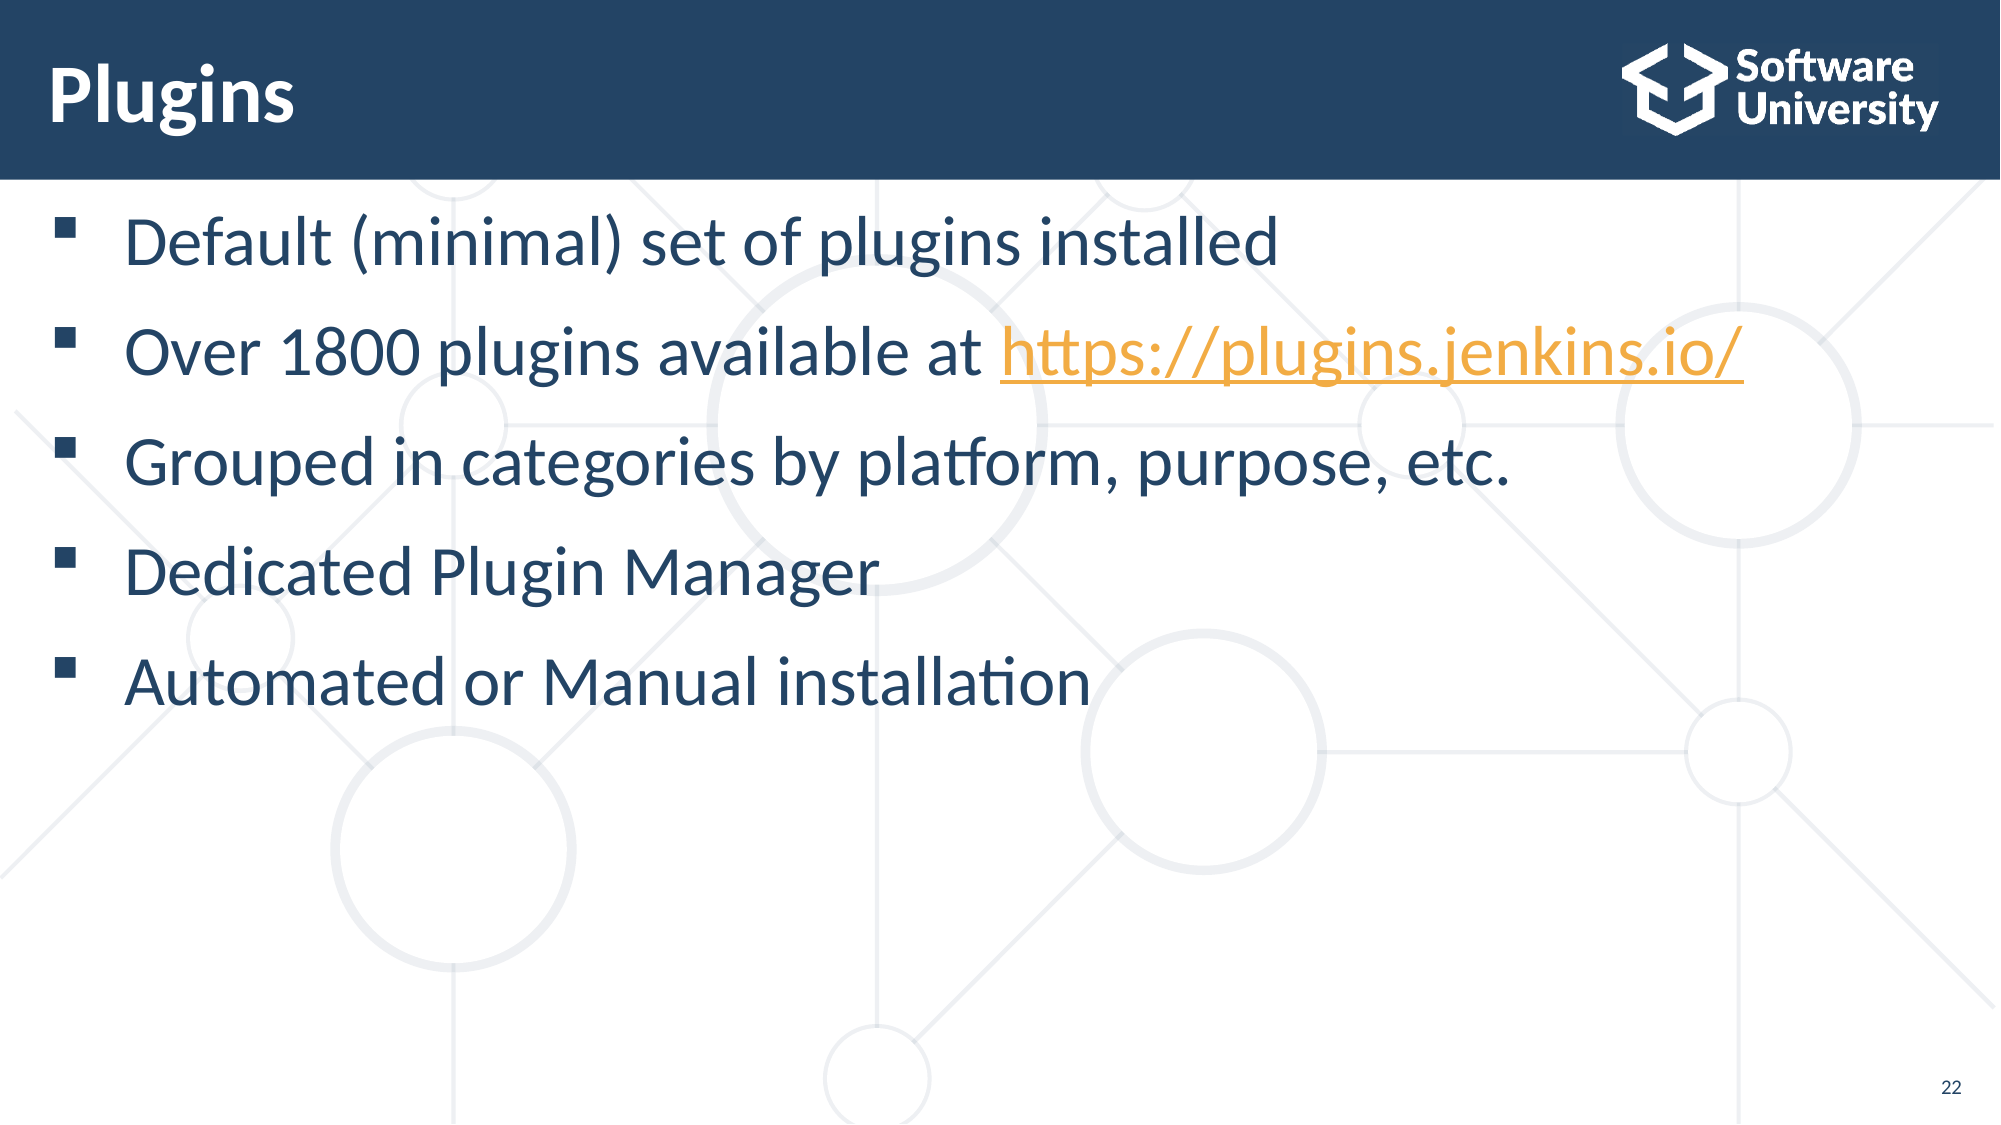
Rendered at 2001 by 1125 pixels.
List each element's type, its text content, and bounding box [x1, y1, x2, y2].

title Plugins [31, 16, 1591, 162]
picture [1622, 43, 1939, 136]
list Default (minimal) set of plugins installed Over 1800 plugins available at https://plugins.jenkins.io/ Grouped in categories by platform, purpose, etc. Dedicated Plugin Manager Automated or Manual installation [31, 188, 1968, 1103]
